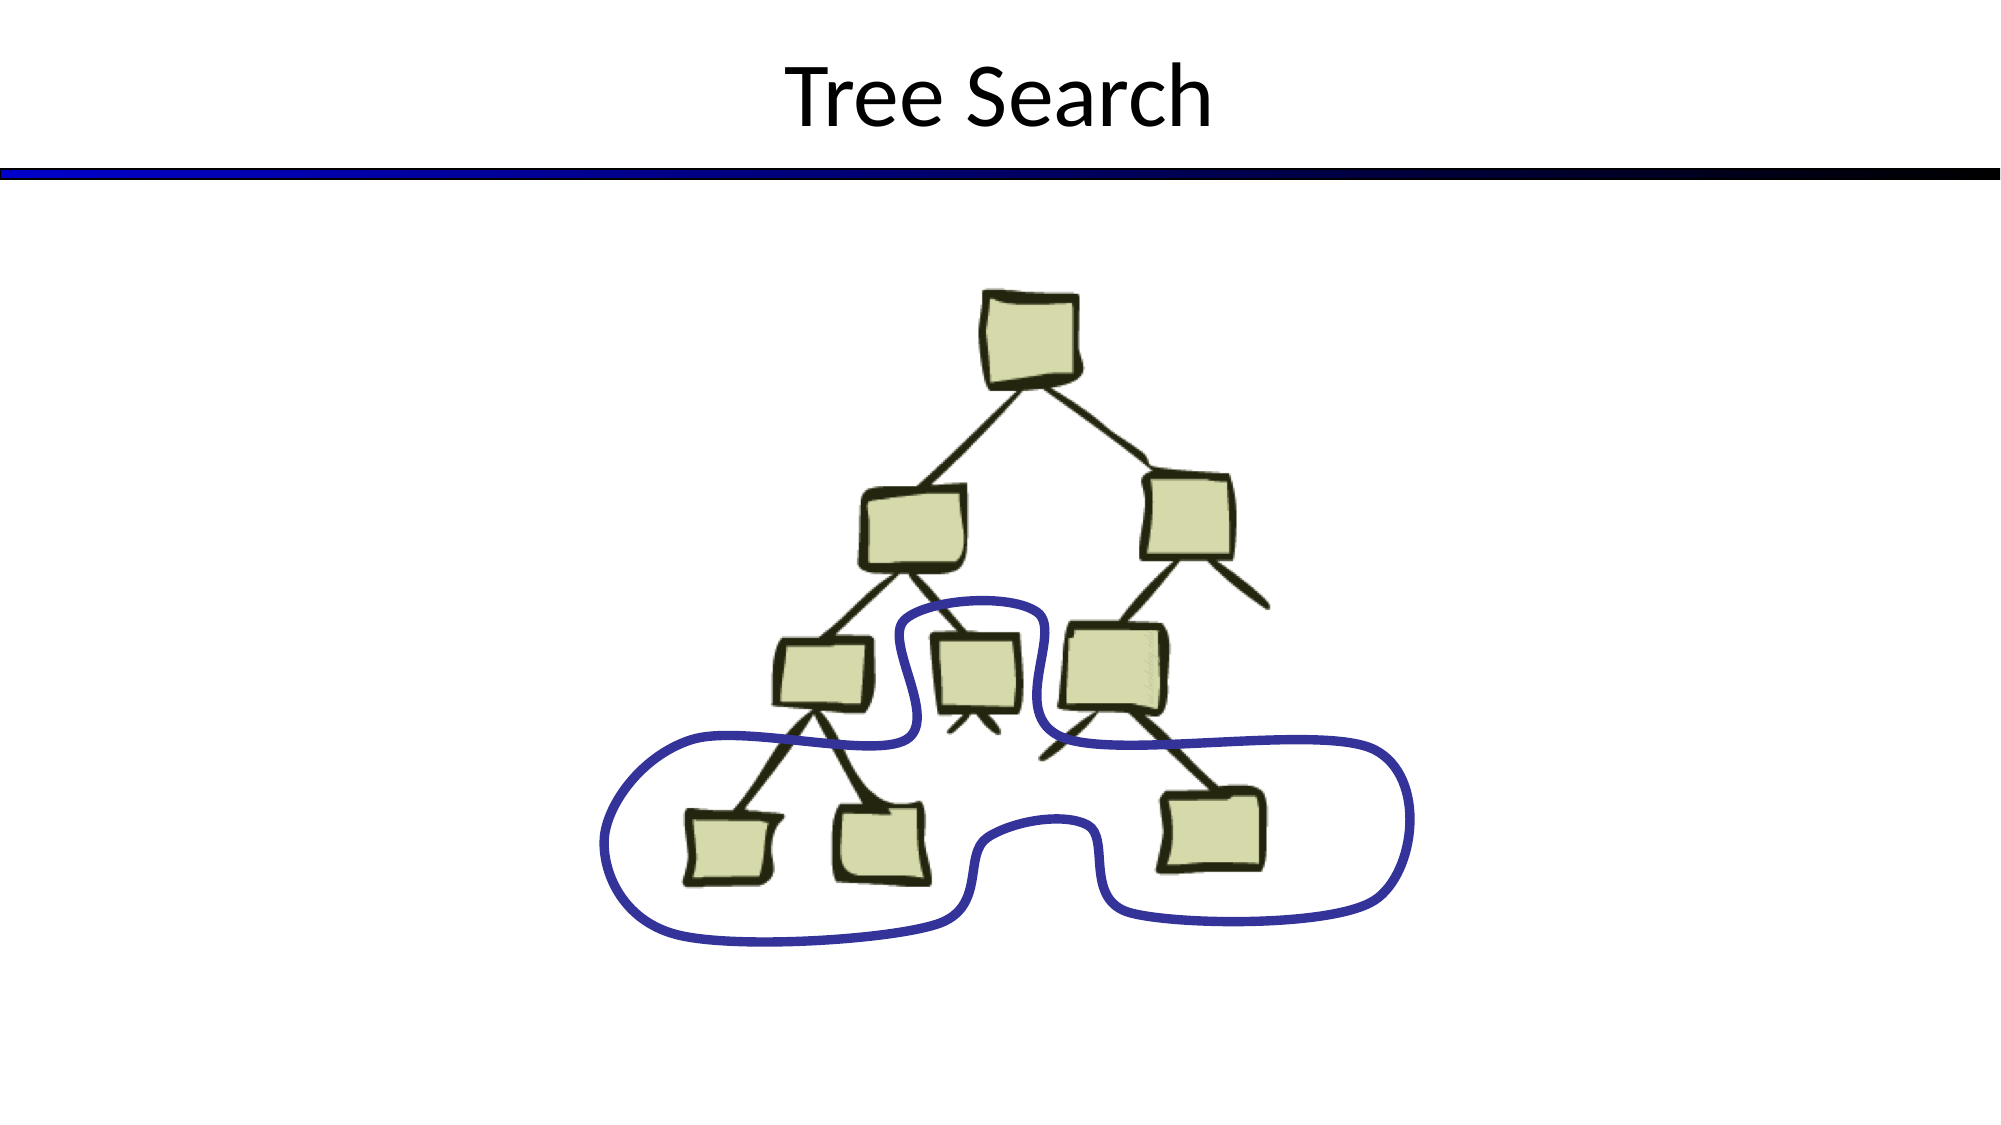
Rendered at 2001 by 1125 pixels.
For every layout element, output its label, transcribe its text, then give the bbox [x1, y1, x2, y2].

text_box [602, 792, 620, 899]
text_box [1290, 737, 1413, 922]
title Tree Search [0, 0, 2000, 184]
picture [625, 237, 1285, 938]
